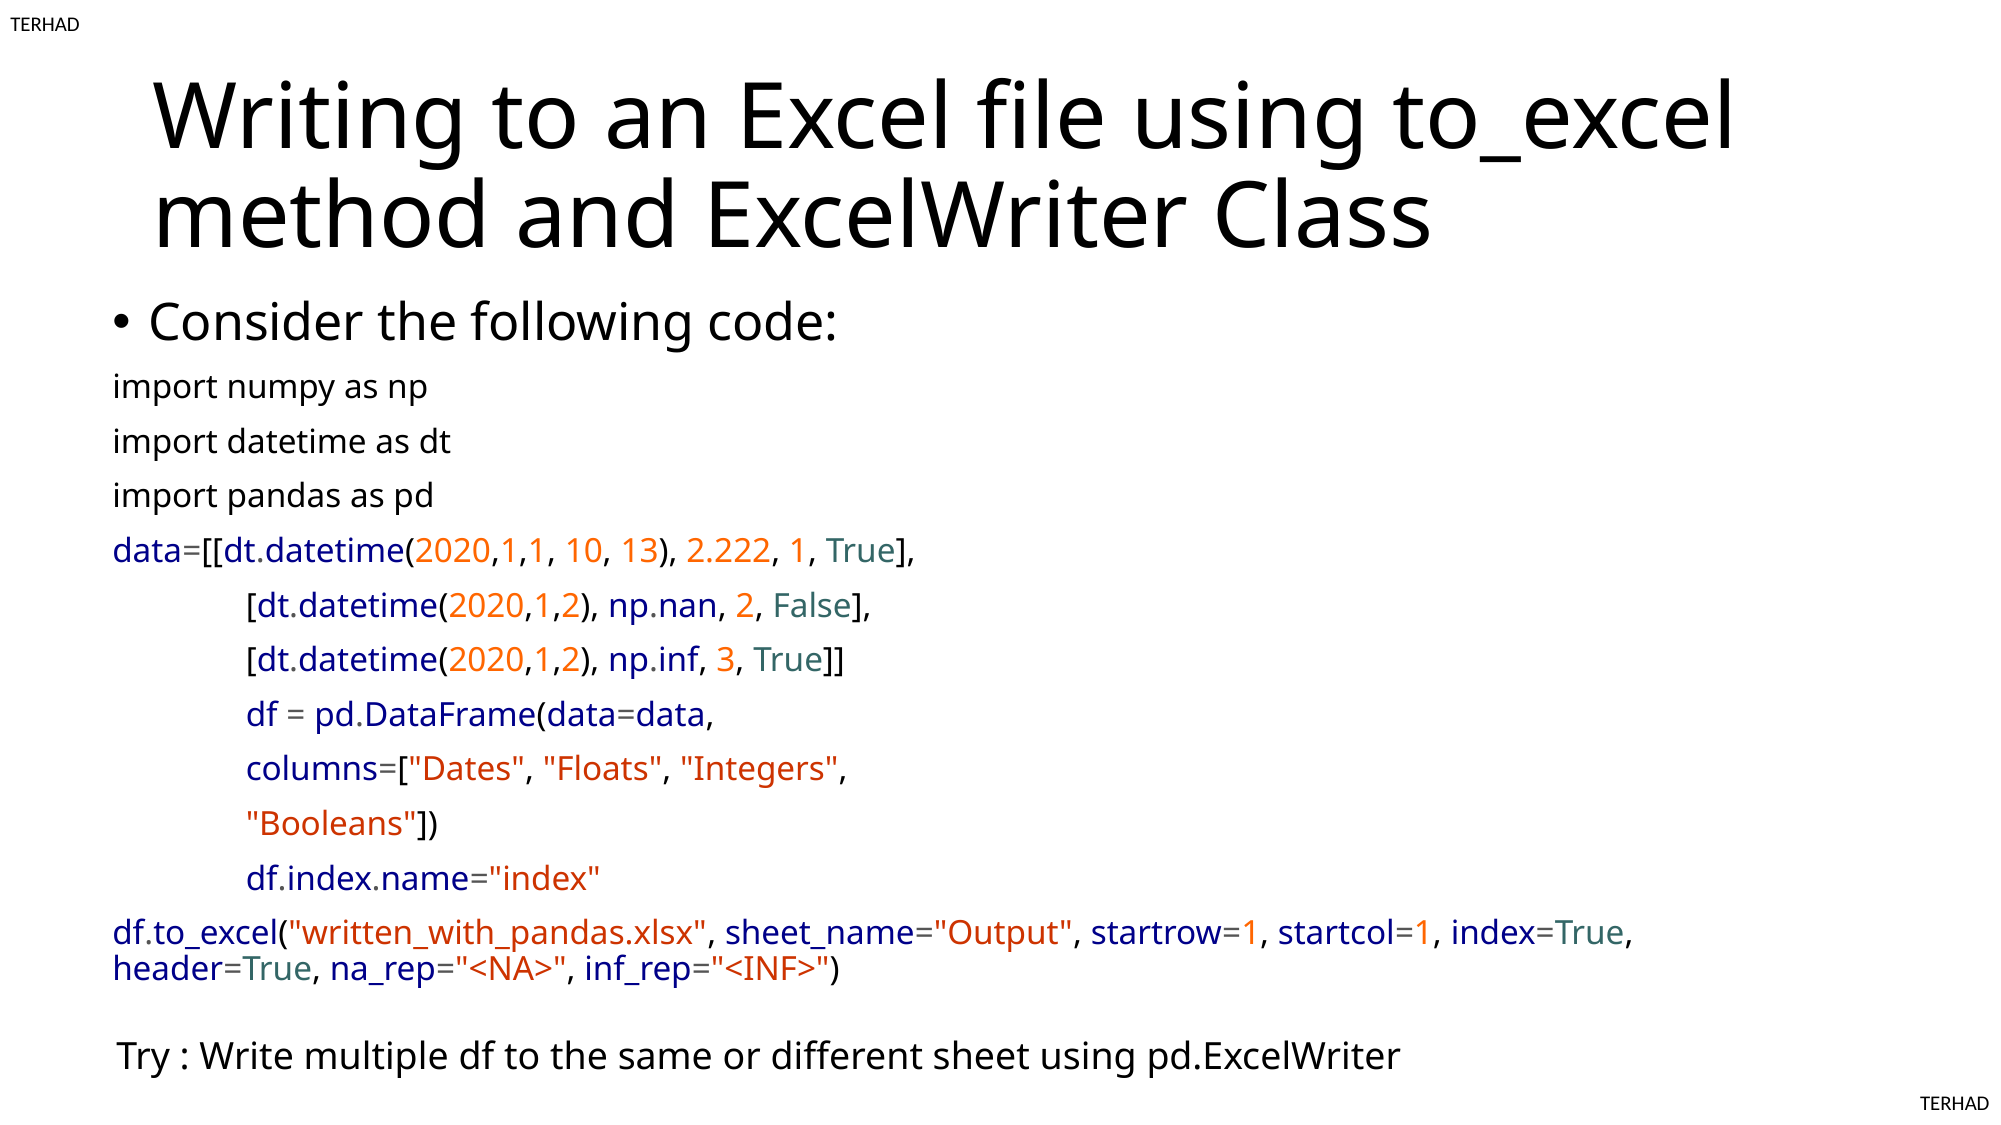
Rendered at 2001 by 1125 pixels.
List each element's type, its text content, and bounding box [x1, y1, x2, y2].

title Writing to an Excel file using to_excel method and ExcelWriter Class [137, 59, 1863, 278]
list Consider the following code: import numpy as np import datetime as dt import pandas as pd data=[[dt.datetime(2020,1,1, 10, 13), 2.222, 1, True], [dt.datetime(2020,1,2), np.nan, 2, False], [dt.datetime(2020,1,2), np.inf, 3, True]] df = pd.DataFrame(data=data, columns=["Dates", "Floats", "Integers", "Booleans"]) df.index.name="index" df.to_excel("written_with_pandas.xlsx", sheet_name="Output", startrow=1, startcol=1, index=True, header=True, na_rep="<NA>", inf_rep="<INF>") [97, 288, 1823, 1002]
text_box Try : Write multiple df to the same or different sheet using pd.ExcelWriter [101, 1024, 1827, 1085]
